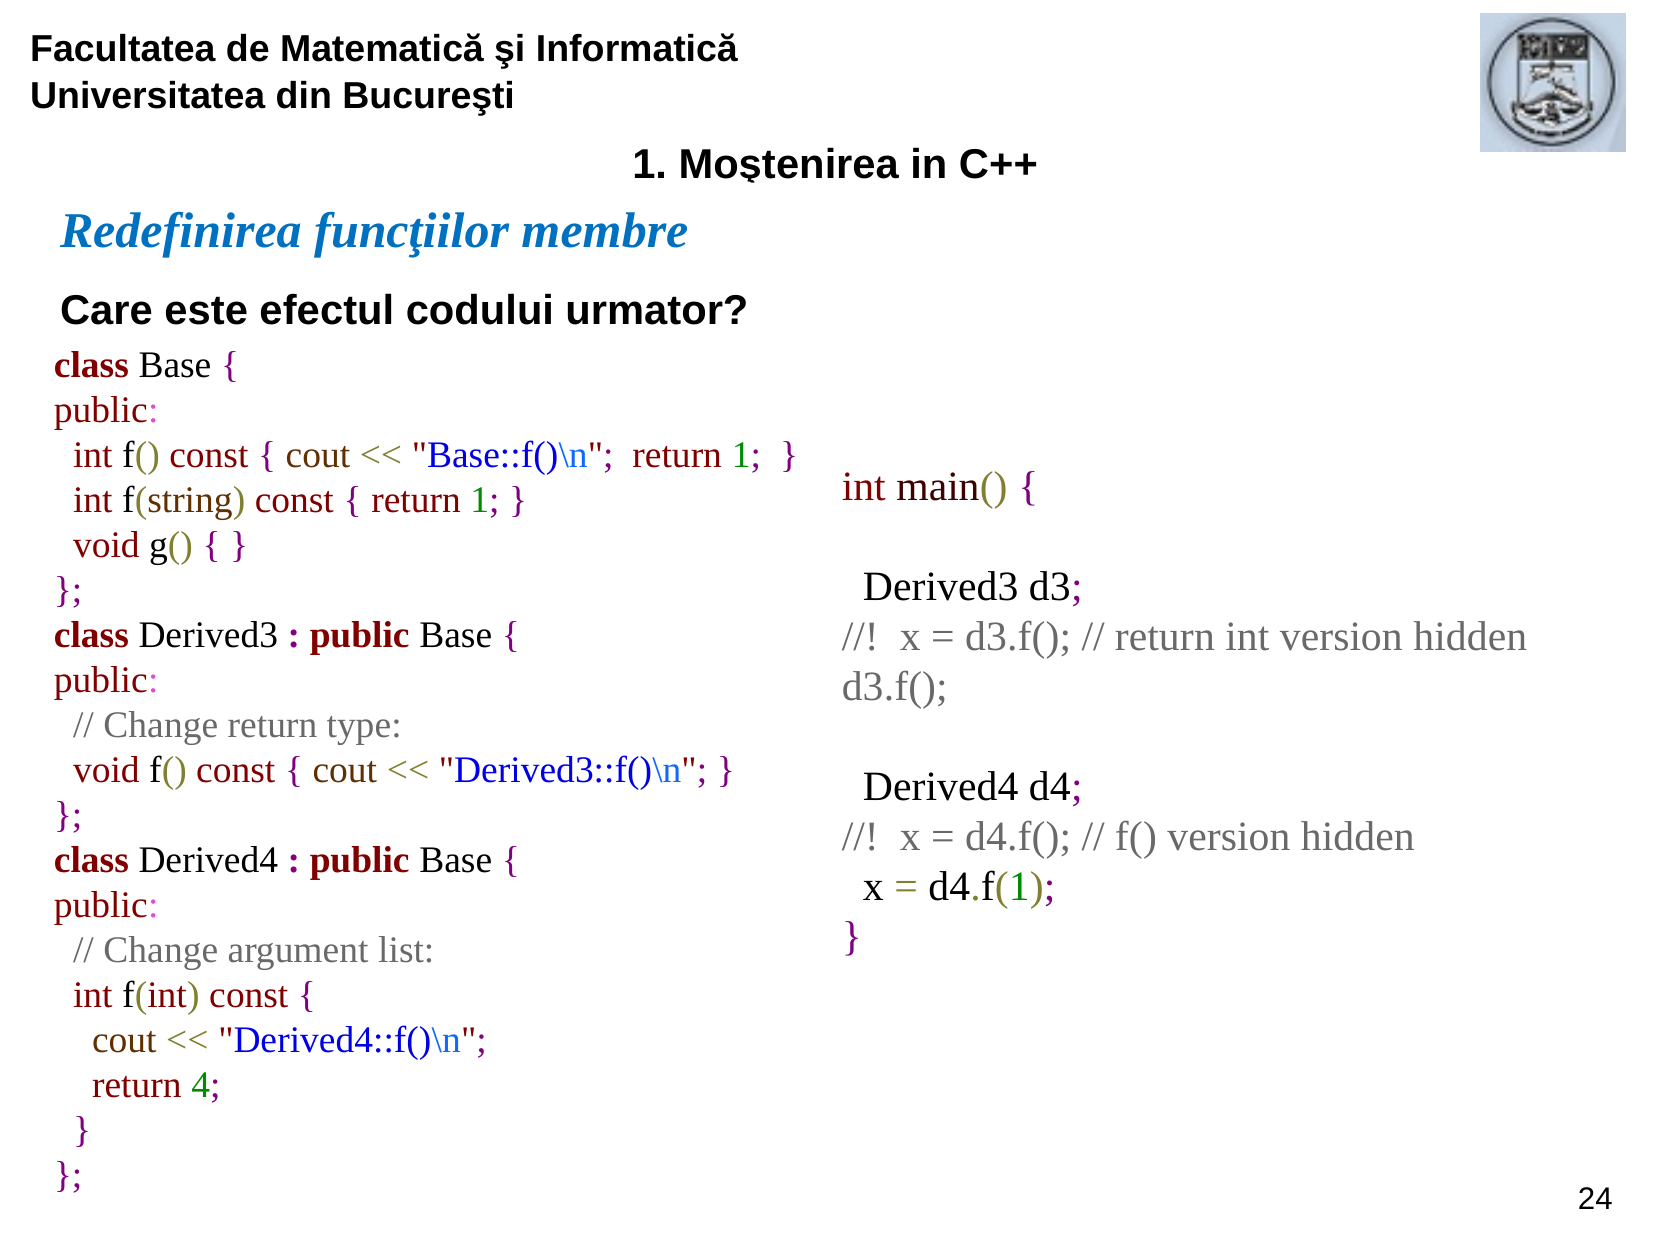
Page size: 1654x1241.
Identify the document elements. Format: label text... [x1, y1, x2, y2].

text_box 24 [1524, 1158, 1630, 1225]
text_box 1. Moştenirea in C++ [380, 135, 1290, 209]
text_box int main() { Derived3 d3; //! x = d3.f(); // return int version hidden d3.f(); Derived4 d4; //! x = d4.f(); // f() version hidden x = d4.f(1); } [826, 451, 1566, 967]
text_box class Base { public: int f() const { cout << "Base::f()\n"; return 1; } int f(string) const { return 1; } void g() { } }; class Derived3 : public Base { public: // Change return type: void f() const { cout << "Derived3::f()\n"; } }; class Derived4 : public Base { public: // Change argument list: int f(int) const { cout << "Derived4::f()\n"; return 4; } }; [39, 332, 866, 1203]
text_box Redefinirea funcţiilor membre Care este efectul codului urmator? [45, 182, 1030, 322]
text_box Facultatea de Matematică şi Informatică Universitatea din Bucureşti [13, 13, 841, 122]
picture [1480, 13, 1626, 152]
